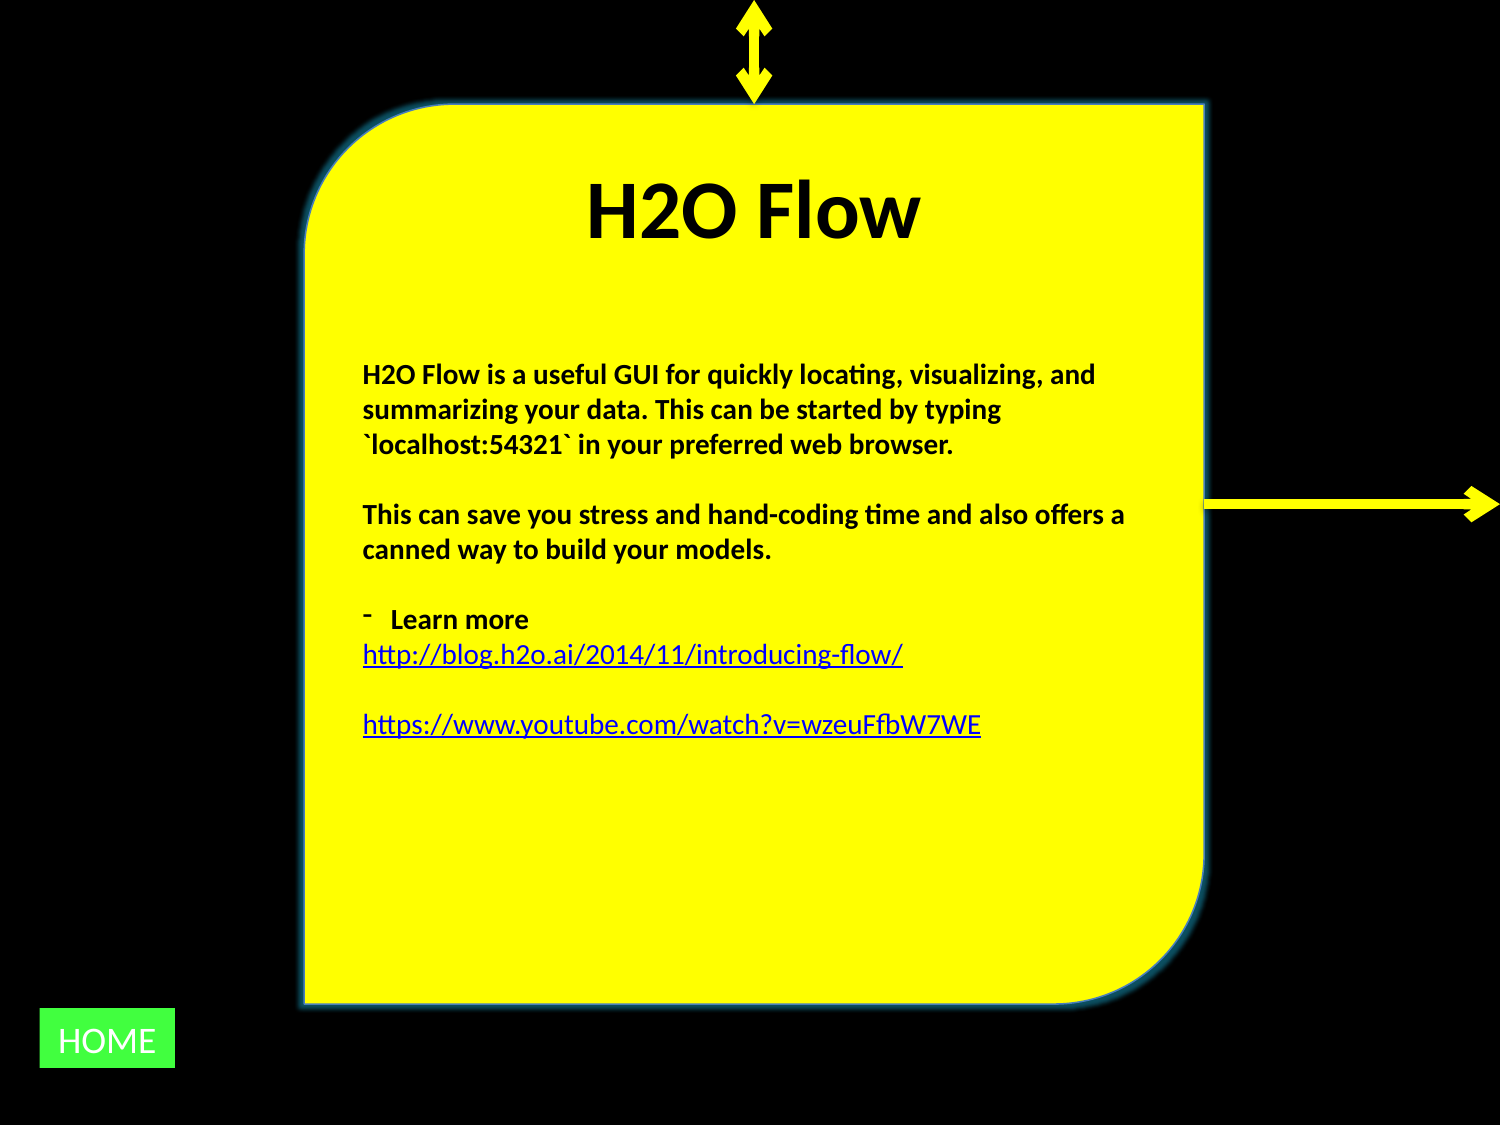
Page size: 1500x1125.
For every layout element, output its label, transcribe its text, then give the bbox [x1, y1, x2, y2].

text_box HOME [39, 1008, 175, 1068]
text_box H2O Flow H2O Flow is a useful GUI for quickly locating, visualizing, and summarizing your data. This can be started by typing `localhost:54321` in your preferred web browser. This can save you stress and hand-coding time and also offers a canned way to build your models. Learn more http://blog.h2o.ai/2014/11/introducing-flow/ https://www.youtube.com/watch?v=wzeuFfbW7WE [303, 103, 1205, 1005]
